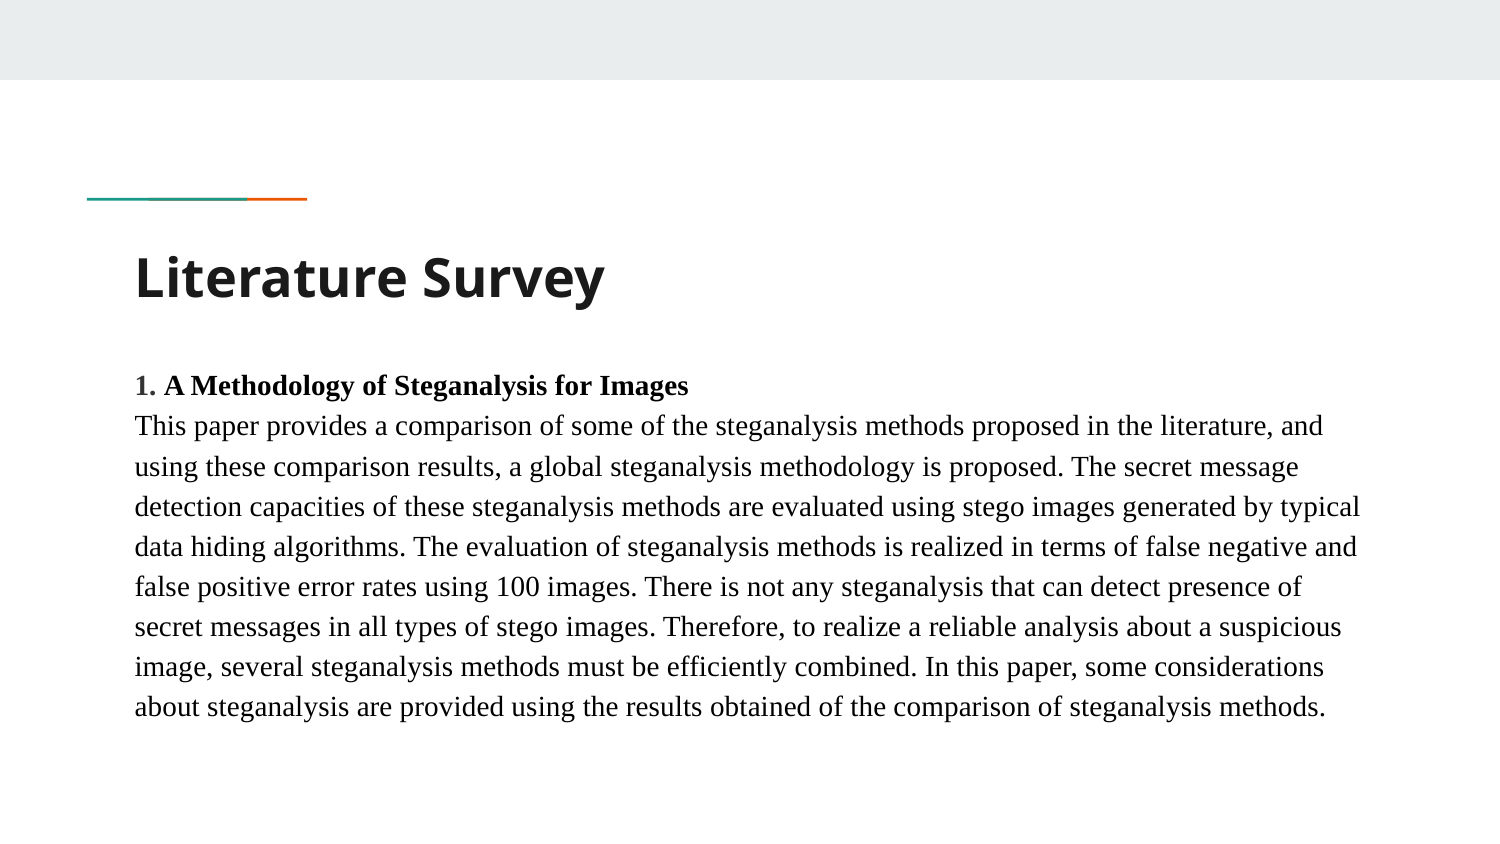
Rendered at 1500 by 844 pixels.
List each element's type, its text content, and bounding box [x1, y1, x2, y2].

list 1. A Methodology of Steganalysis for Images This paper provides a comparison of some of the steganalysis methods proposed in the literature, and using these comparison results, a global steganalysis methodology is proposed. The secret message detection capacities of these steganalysis methods are evaluated using stego images generated by typical data hiding algorithms. The evaluation of steganalysis methods is realized in terms of false negative and false positive error rates using 100 images. There is not any steganalysis that can detect presence of secret messages in all types of stego images. Therefore, to realize a reliable analysis about a suspicious image, several steganalysis methods must be efficiently combined. In this paper, some considerations about steganalysis are provided using the results obtained of the comparison of steganalysis methods. [119, 341, 1381, 799]
title Literature Survey [119, 228, 1381, 317]
